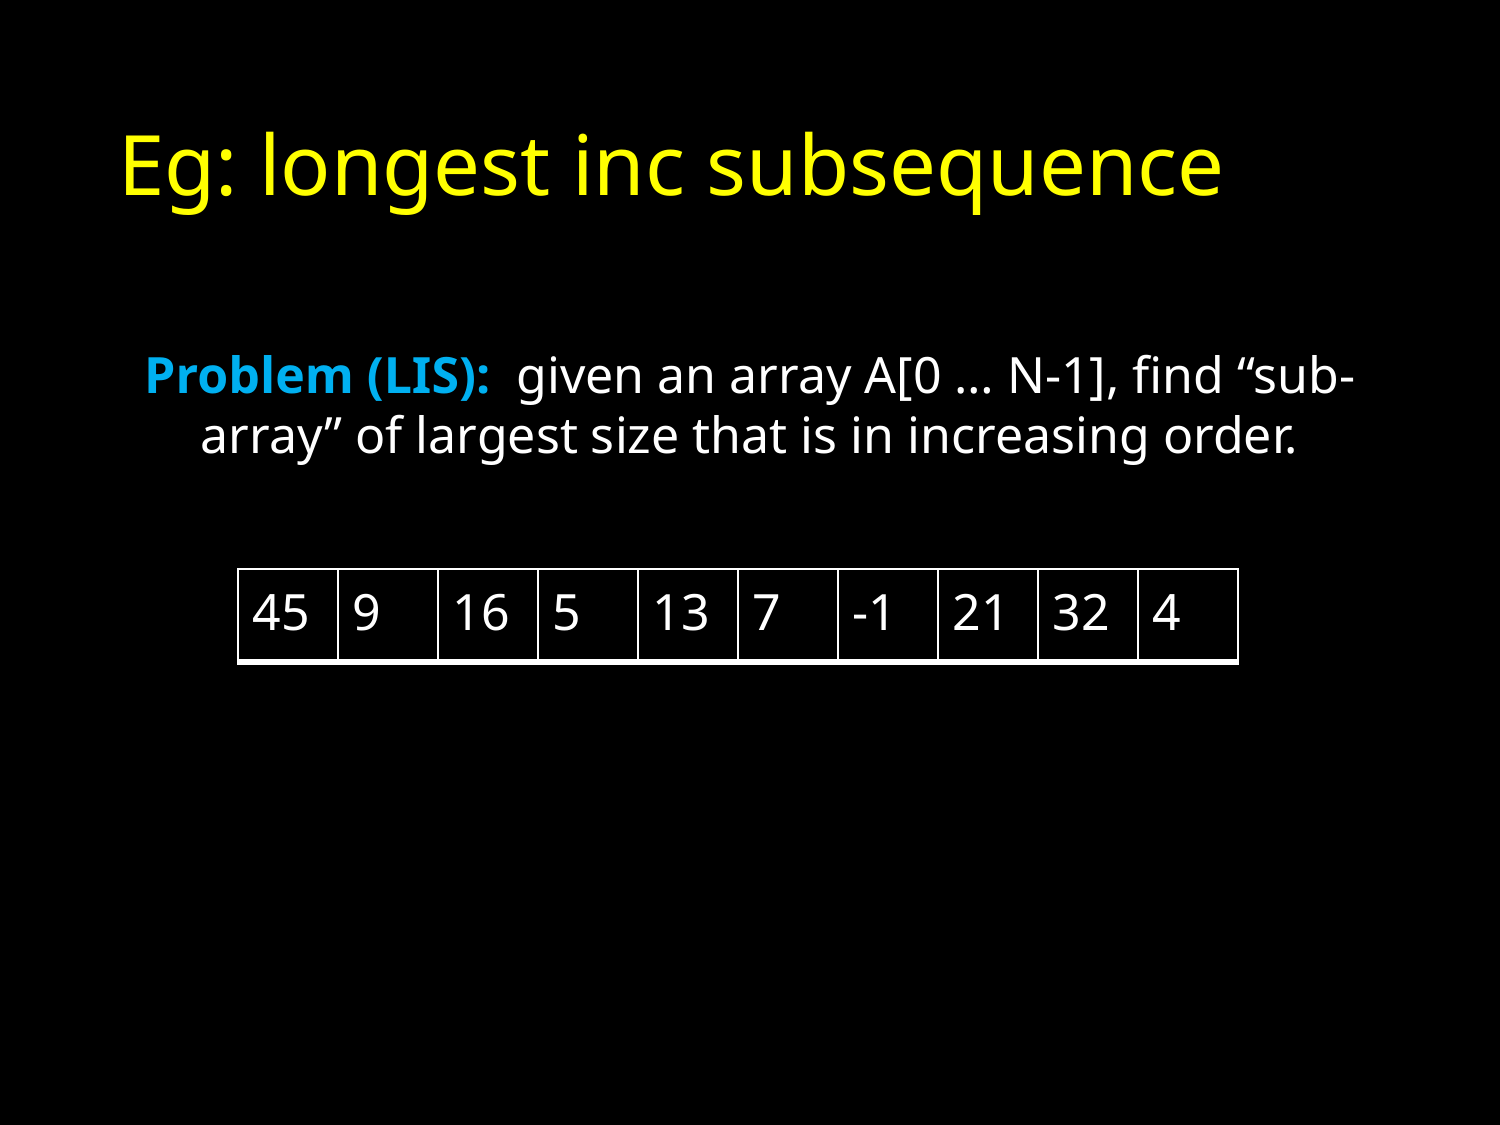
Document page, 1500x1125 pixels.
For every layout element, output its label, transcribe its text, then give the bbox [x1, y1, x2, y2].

table_header 32 [1039, 570, 1137, 659]
table_header 16 [439, 570, 537, 659]
table_header -1 [839, 570, 937, 659]
table_header 5 [539, 570, 637, 659]
list Problem (LIS): given an array A[0 … N-1], find “sub-array” of largest size that is in increasing order. [103, 335, 1397, 481]
table_header 21 [939, 570, 1037, 659]
table_header 9 [339, 570, 437, 659]
title Eg: longest inc subsequence [103, 59, 1397, 278]
table_header 7 [739, 570, 837, 659]
table_header 4 [1139, 570, 1237, 659]
table_header 13 [639, 570, 737, 659]
table_header 45 [239, 570, 337, 659]
